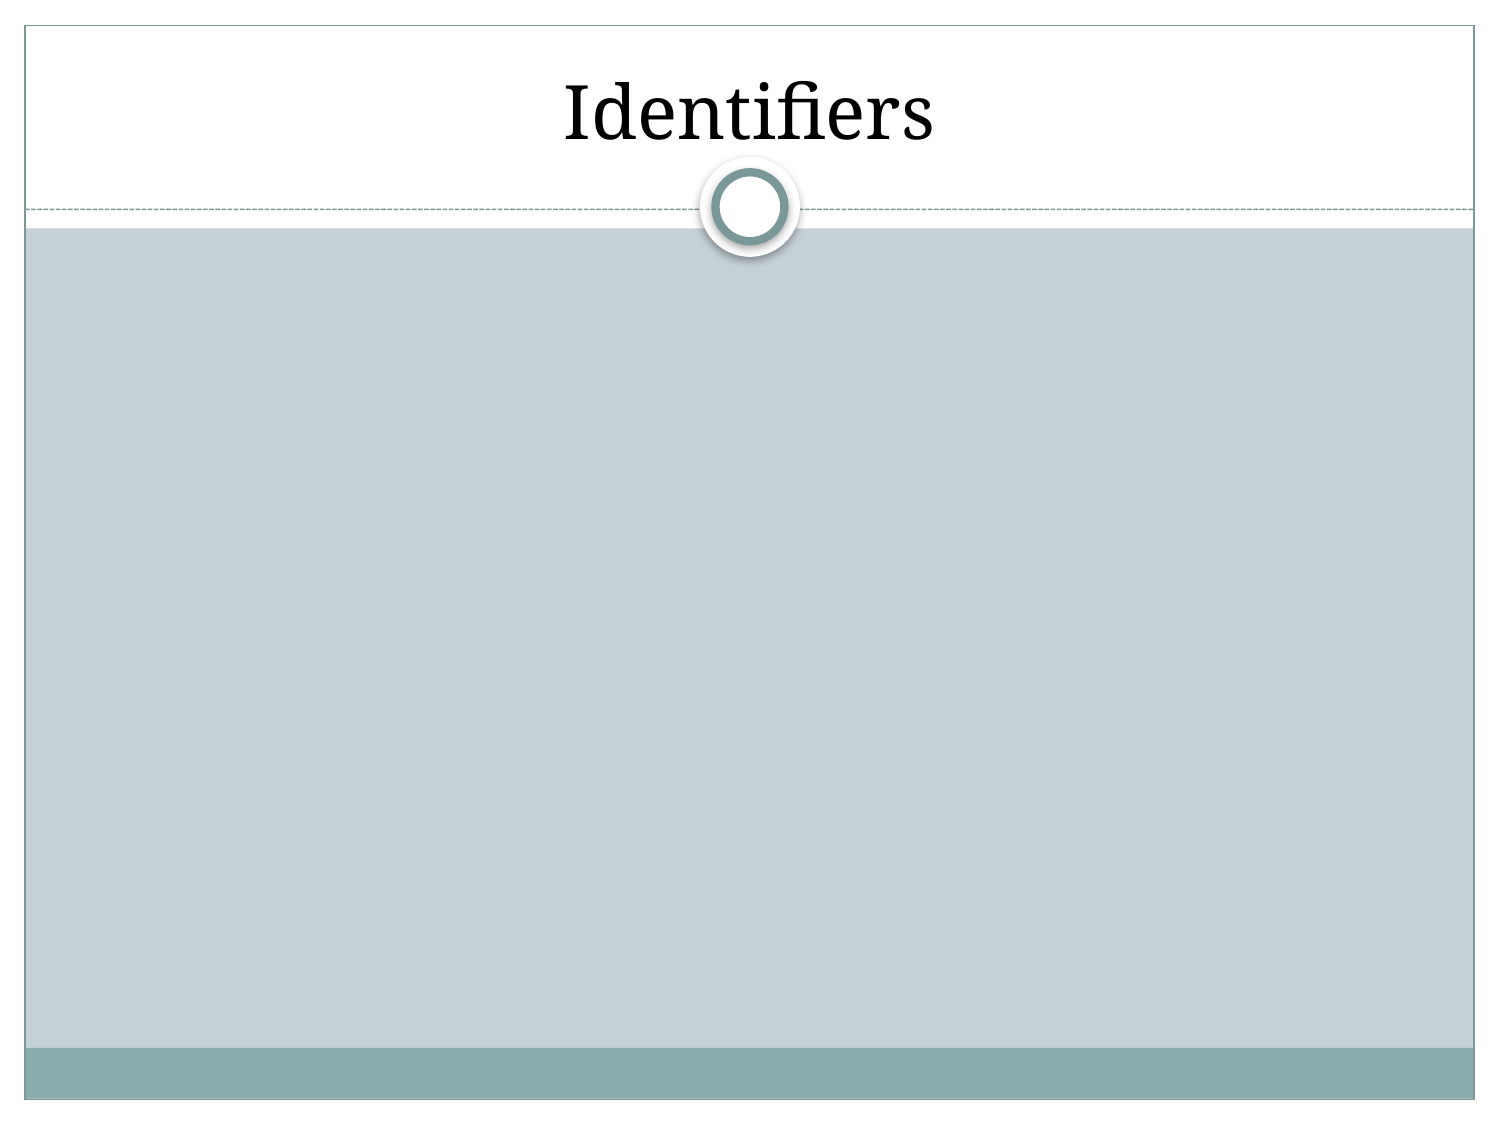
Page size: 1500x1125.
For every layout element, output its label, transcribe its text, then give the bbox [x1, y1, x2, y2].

title Identifiers [49, 37, 1450, 162]
